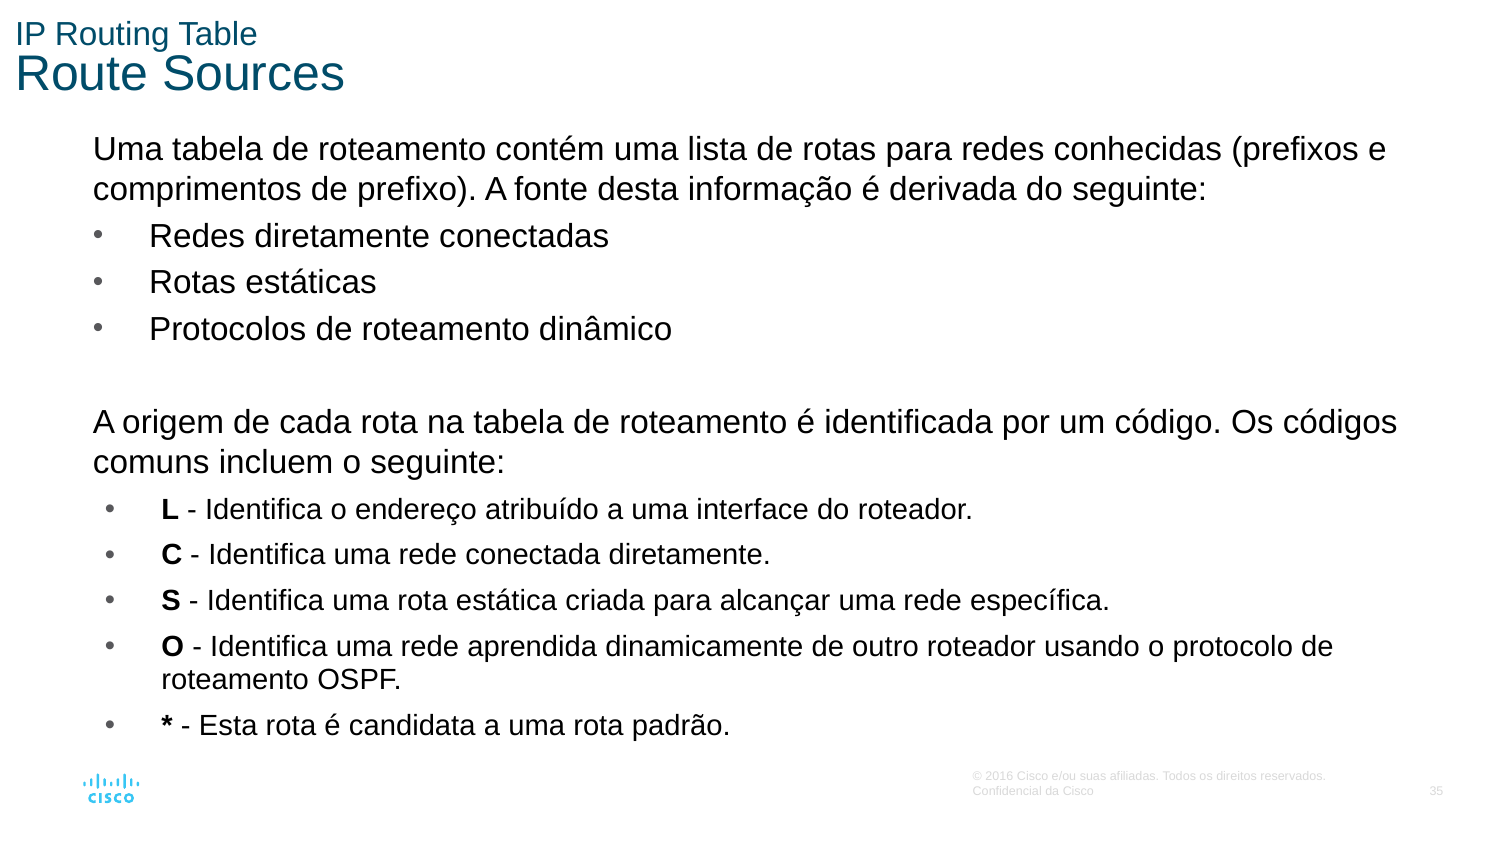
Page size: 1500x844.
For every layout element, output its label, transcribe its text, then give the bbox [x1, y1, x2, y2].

list Uma tabela de roteamento contém uma lista de rotas para redes conhecidas (prefixos e comprimentos de prefixo). A fonte desta informação é derivada do seguinte: Redes diretamente conectadas Rotas estáticas Protocolos de roteamento dinâmico A origem de cada rota na tabela de roteamento é identificada por um código. Os códigos comuns incluem o seguinte: L - Identifica o endereço atribuído a uma interface do roteador. C - Identifica uma rede conectada diretamente. S - Identifica uma rota estática criada para alcançar uma rede específica. O - Identifica uma rede aprendida dinamicamente de outro roteador usando o protocolo de roteamento OSPF. * - Esta rota é candidata a uma rota padrão. [77, 120, 1437, 726]
title IP Routing Table Route Sources [0, 0, 1369, 121]
